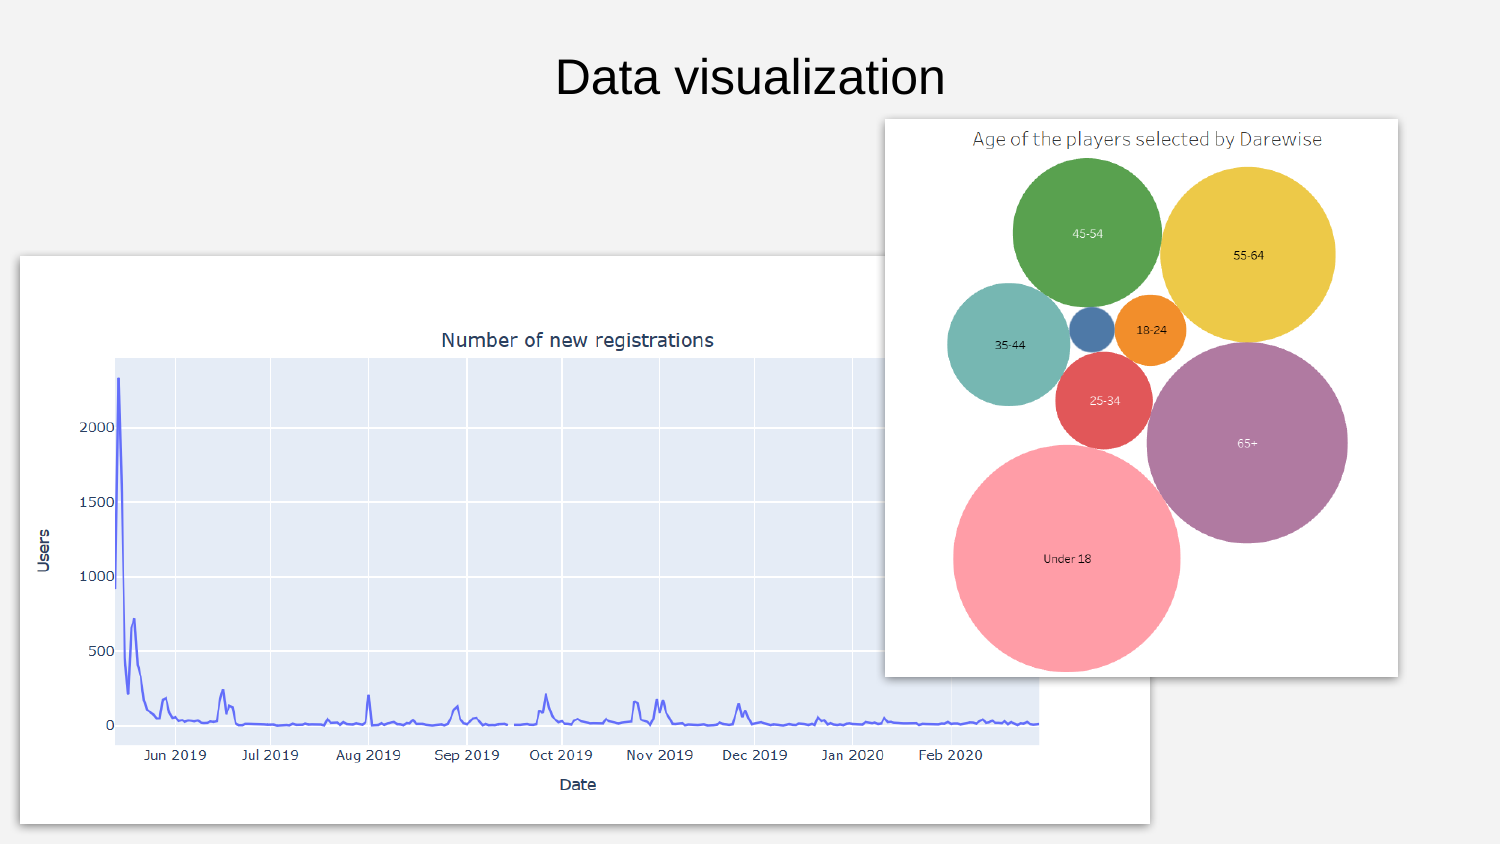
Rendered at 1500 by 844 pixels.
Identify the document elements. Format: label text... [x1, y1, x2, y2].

text_box Data visualization [0, 1, 1500, 139]
picture [19, 119, 1398, 824]
